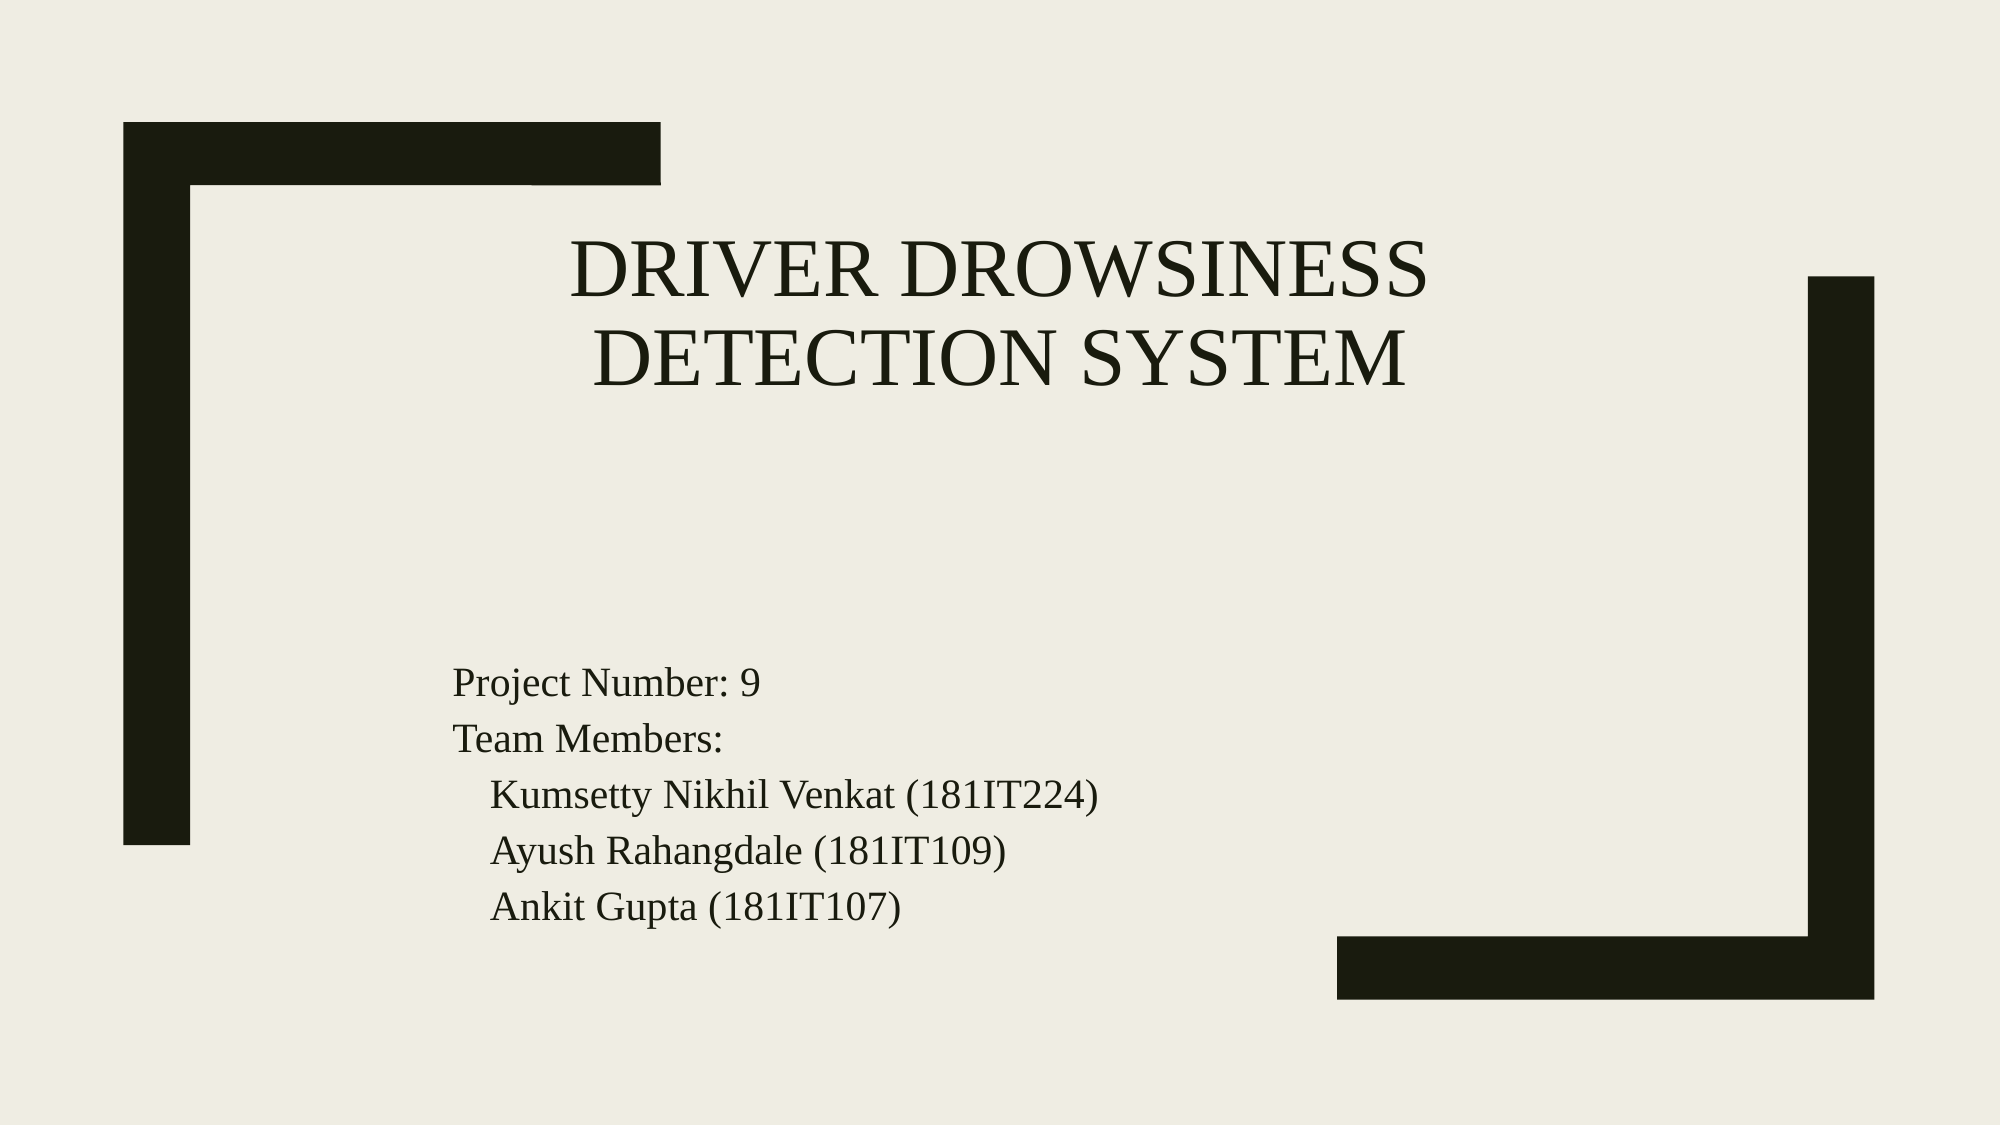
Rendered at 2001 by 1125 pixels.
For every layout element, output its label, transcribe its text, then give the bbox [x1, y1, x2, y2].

subtitle Project Number: 9 Team Members: Kumsetty Nikhil Venkat (181IT224) Ayush Rahangdale (181IT109) Ankit Gupta (181IT107) [249, 640, 1822, 939]
title DRIVER DROWSINESS DETECTION SYSTEM [314, 254, 1686, 412]
